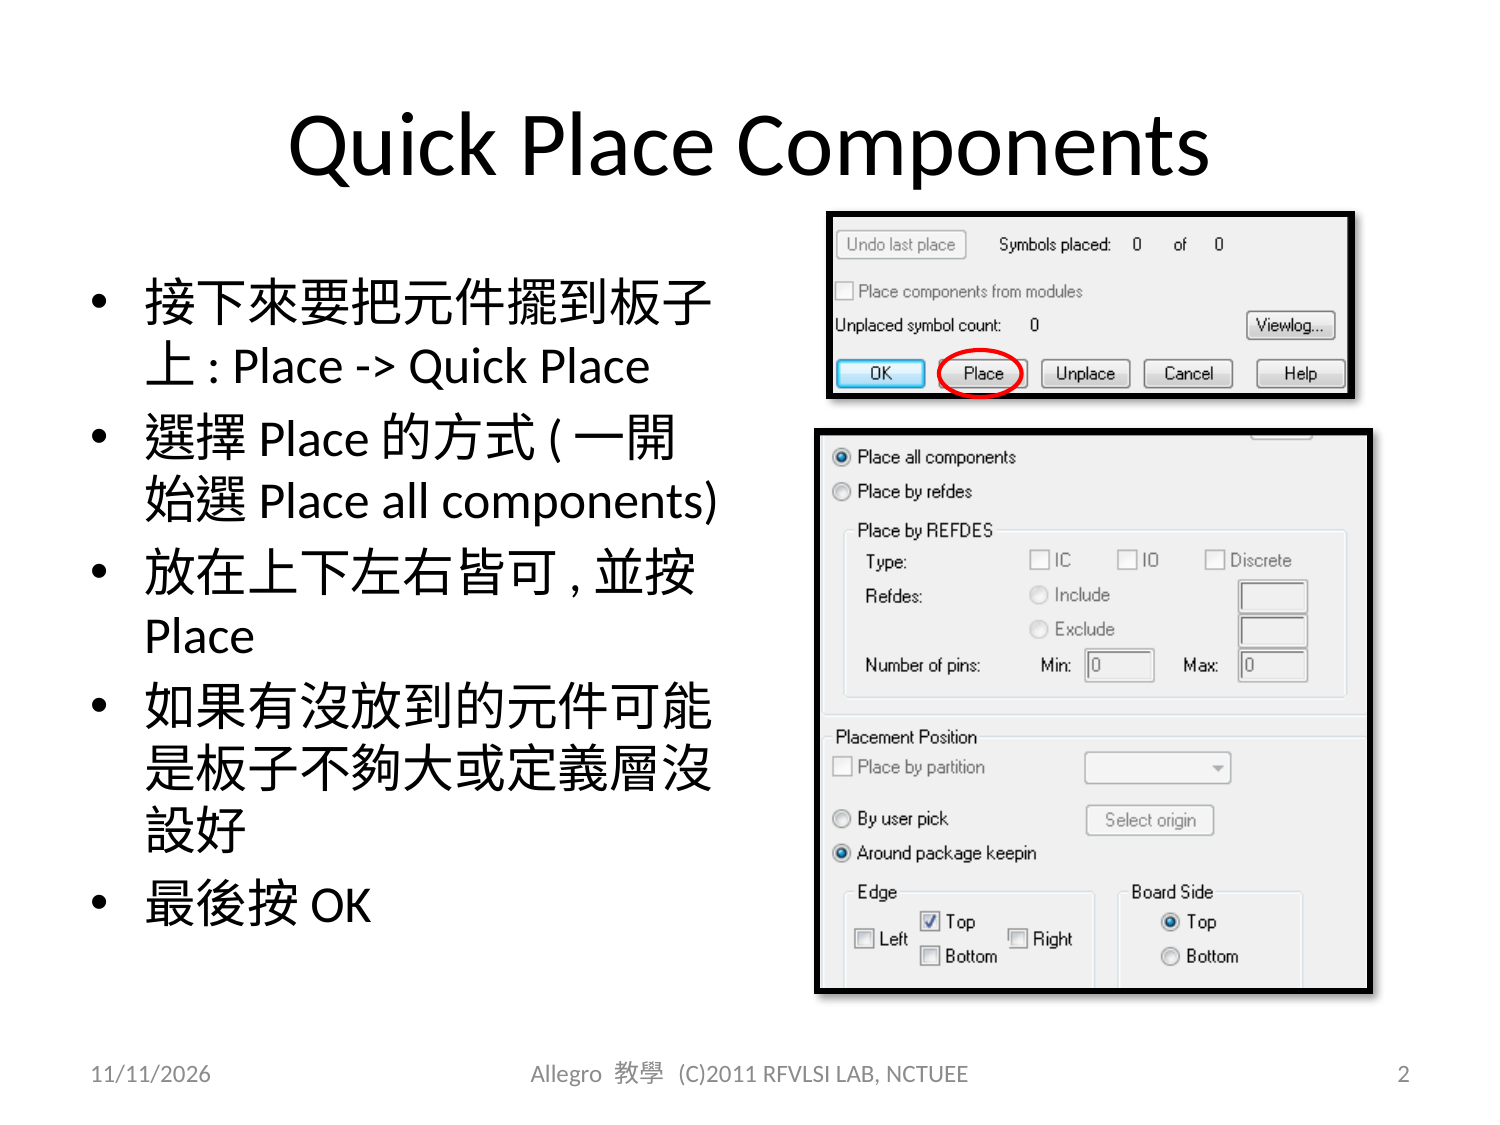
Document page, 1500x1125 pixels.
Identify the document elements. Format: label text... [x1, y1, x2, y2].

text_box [832, 216, 1349, 398]
list 接下來要把元件擺到板子上: Place -> Quick Place 選擇Place的方式(一開始選Place all components) 放在上下左右皆可,並按Place 如果有沒放到的元件可能是板子不夠大或定義層沒設好 最後按OK [75, 262, 738, 1005]
title Quick Place Components [75, 45, 1425, 233]
slide_number 2 [1074, 1042, 1425, 1103]
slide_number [75, 1042, 425, 1103]
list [820, 434, 1368, 988]
footer Allegro 教學 (C)2011 RFVLSI LAB, NCTUEE [512, 1042, 988, 1103]
